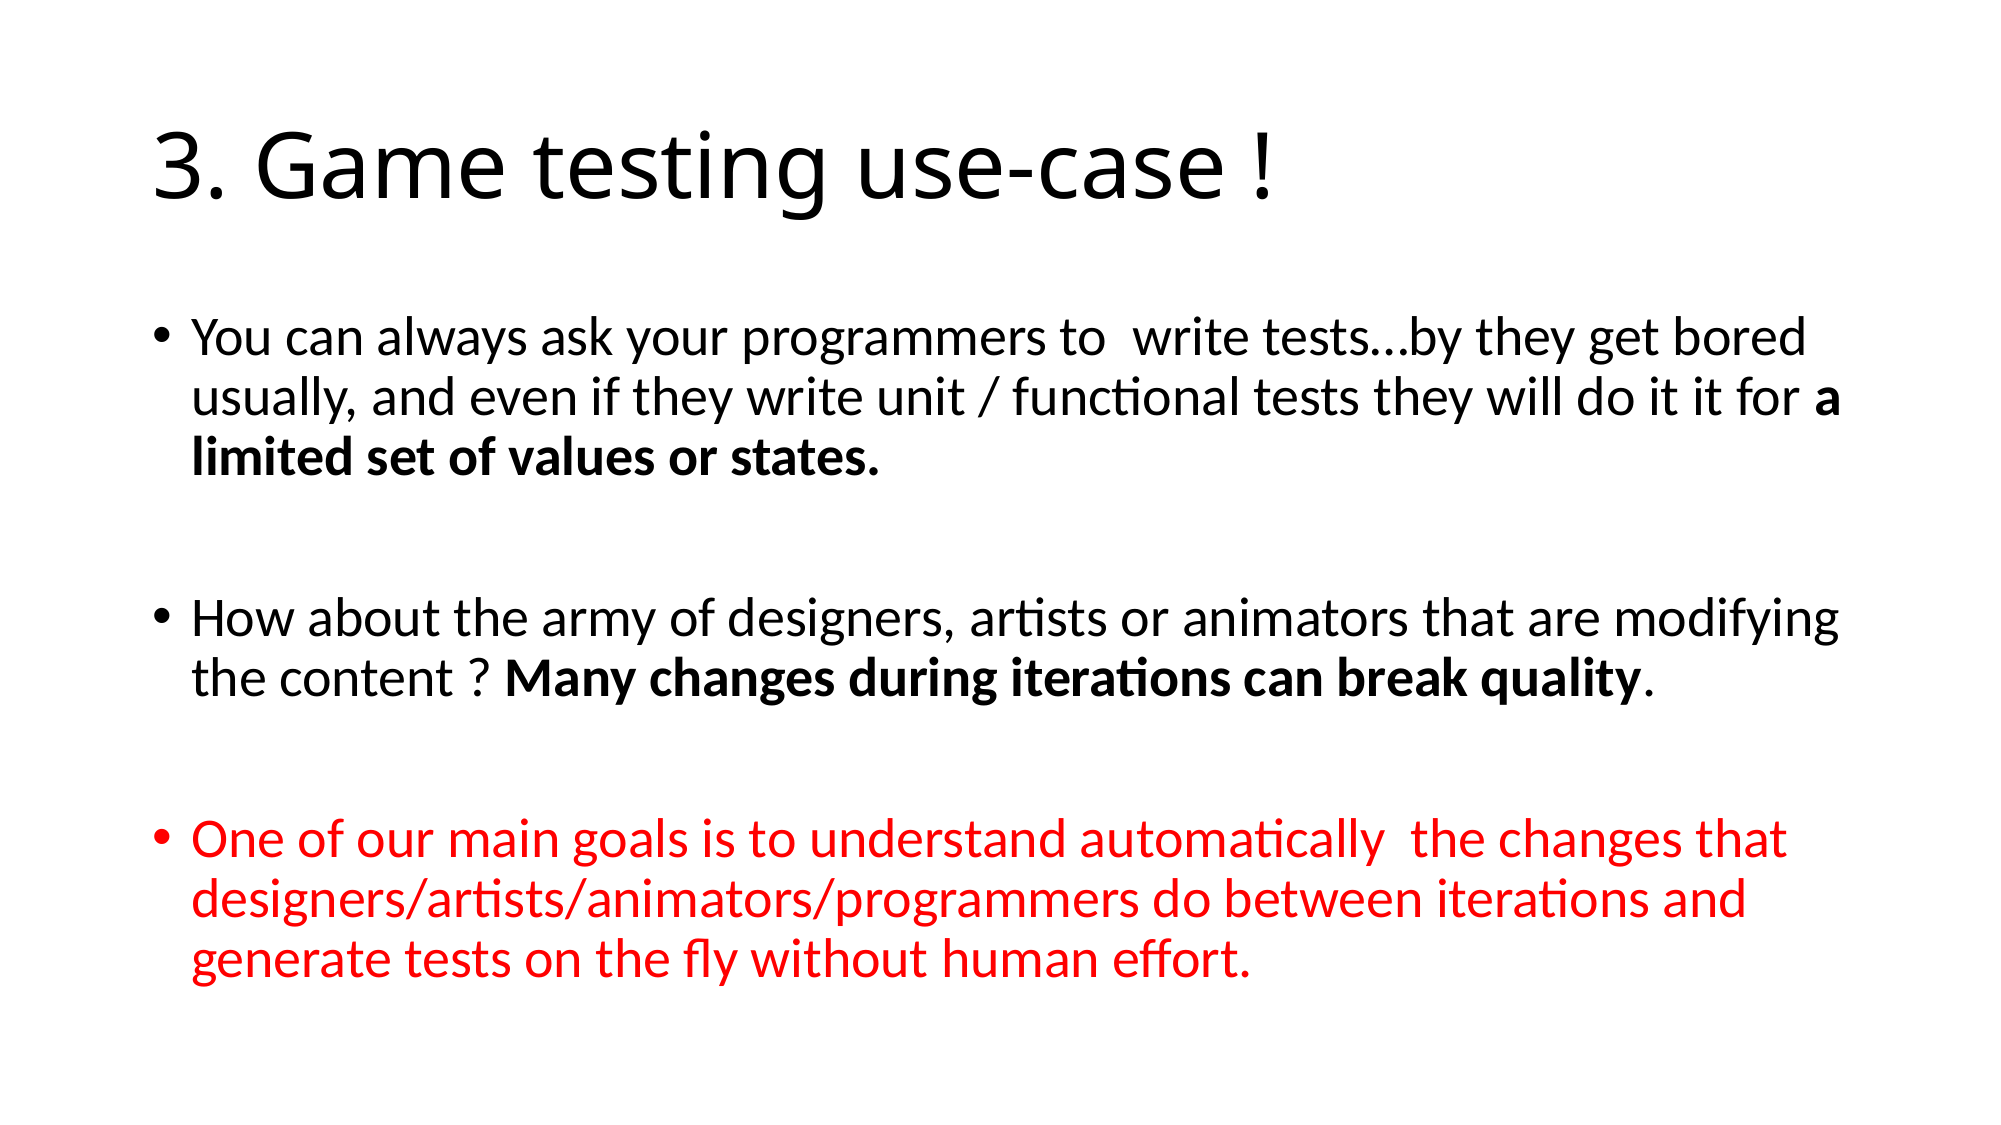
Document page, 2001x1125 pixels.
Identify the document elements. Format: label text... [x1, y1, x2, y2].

title 3. Game testing use-case ! [137, 59, 1863, 278]
list You can always ask your programmers to write tests…by they get bored usually, and even if they write unit / functional tests they will do it it for a limited set of values or states. How about the army of designers, artists or animators that are modifying the content ? Many changes during iterations can break quality. One of our main goals is to understand automatically the changes that designers/artists/animators/programmers do between iterations and generate tests on the fly without human effort. [137, 299, 1863, 1014]
